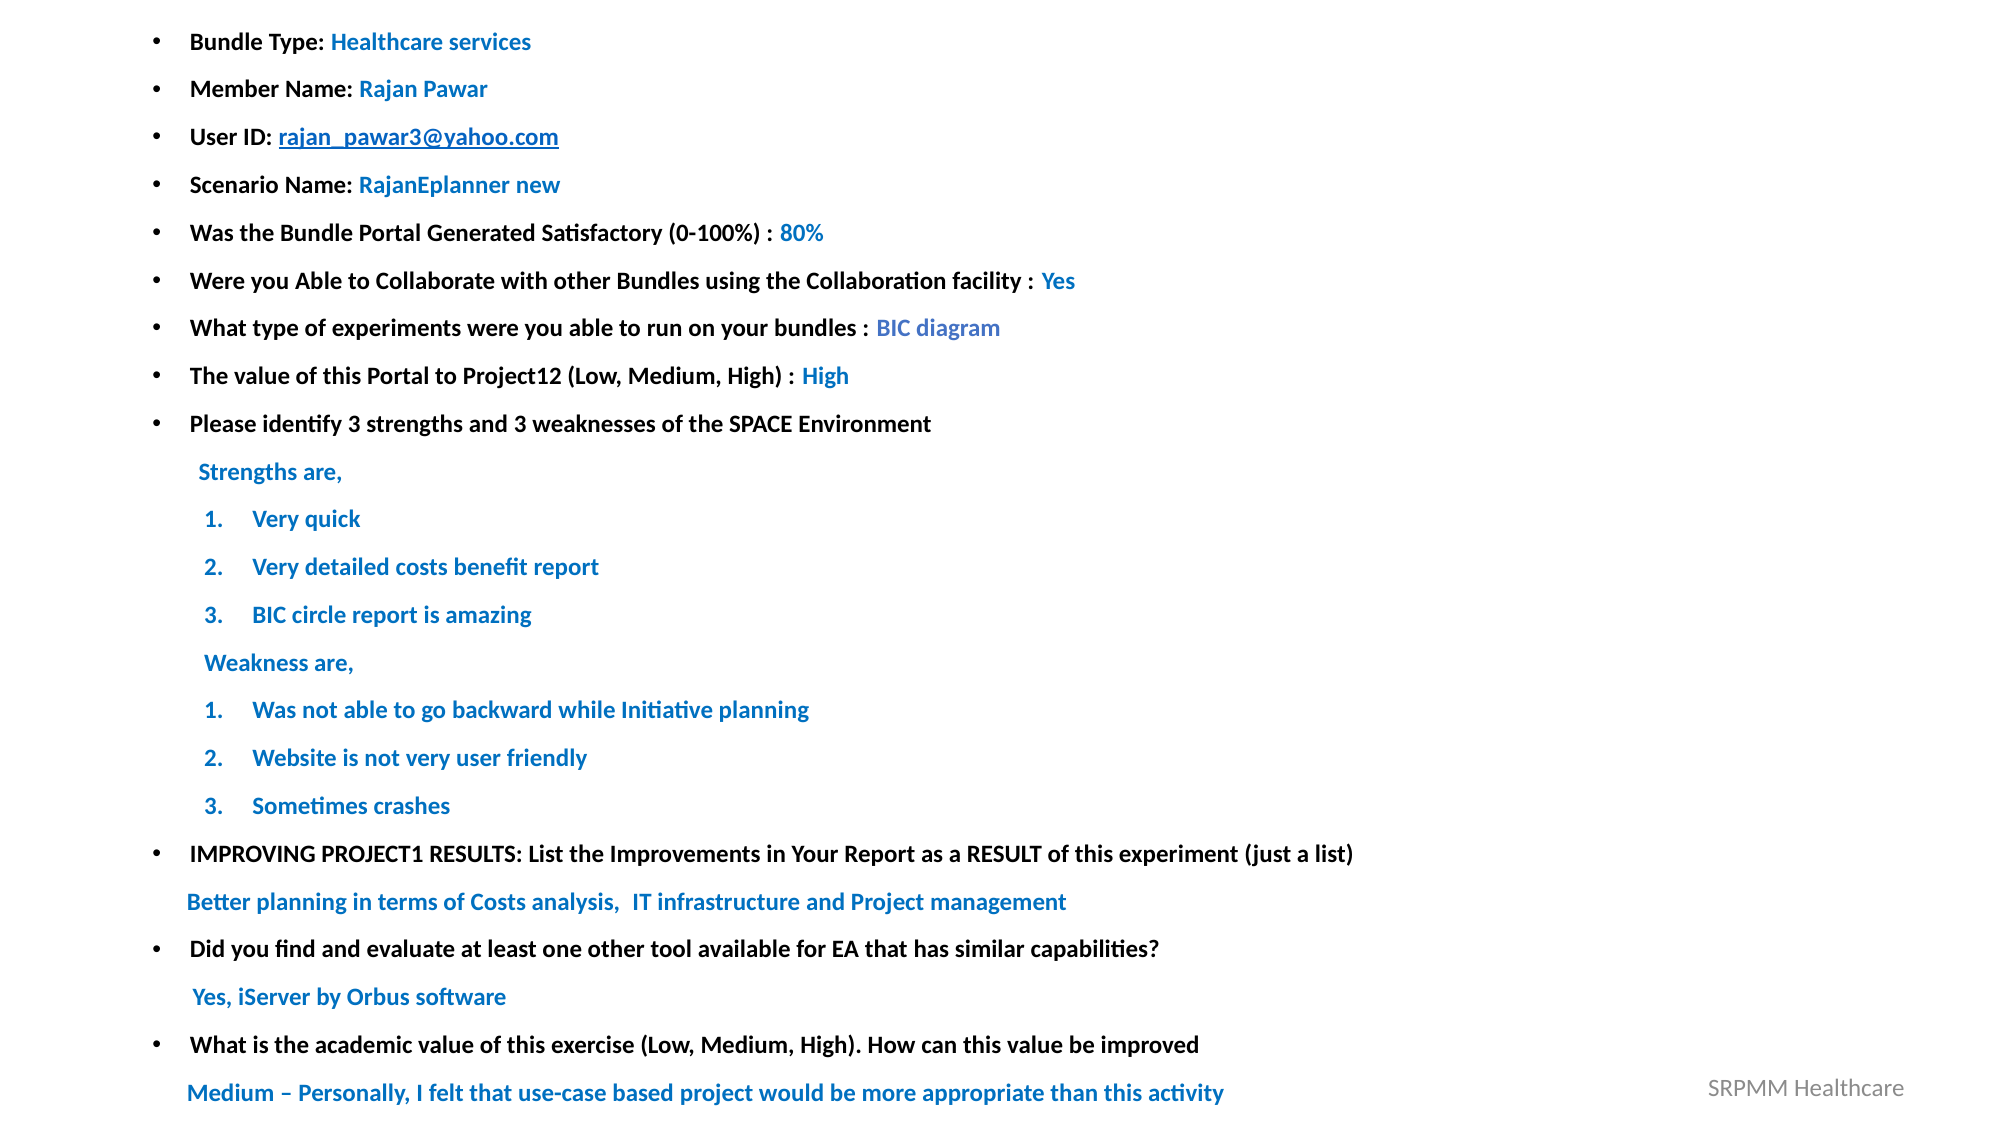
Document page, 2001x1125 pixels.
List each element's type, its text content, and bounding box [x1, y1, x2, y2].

list Bundle Type: Healthcare services Member Name: Rajan Pawar User ID: rajan_pawar3@yahoo.com Scenario Name: RajanEplanner new Was the Bundle Portal Generated Satisfactory (0-100%) : 80% Were you Able to Collaborate with other Bundles using the Collaboration facility : Yes What type of experiments were you able to run on your bundles : BIC diagram The value of this Portal to Project12 (Low, Medium, High) : High Please identify 3 strengths and 3 weaknesses of the SPACE Environment Strengths are, 1. Very quick 2. Very detailed costs benefit report 3. BIC circle report is amazing Weakness are, 1. Was not able to go backward while Initiative planning 2. Website is not very user friendly 3. Sometimes crashes IMPROVING PROJECT1 RESULTS: List the Improvements in Your Report as a RESULT of this experiment (just a list) Better planning in terms of Costs analysis, IT infrastructure and Project management Did you find and evaluate at least one other tool available for EA that has similar capabilities? Yes, iServer by Orbus software What is the academic value of this exercise (Low, Medium, High). How can this value be improved Medium – Personally, I felt that use-case based project would be more appropriate than this activity [137, 21, 1863, 1125]
footer SRPMM Healthcare [1613, 1056, 2000, 1117]
